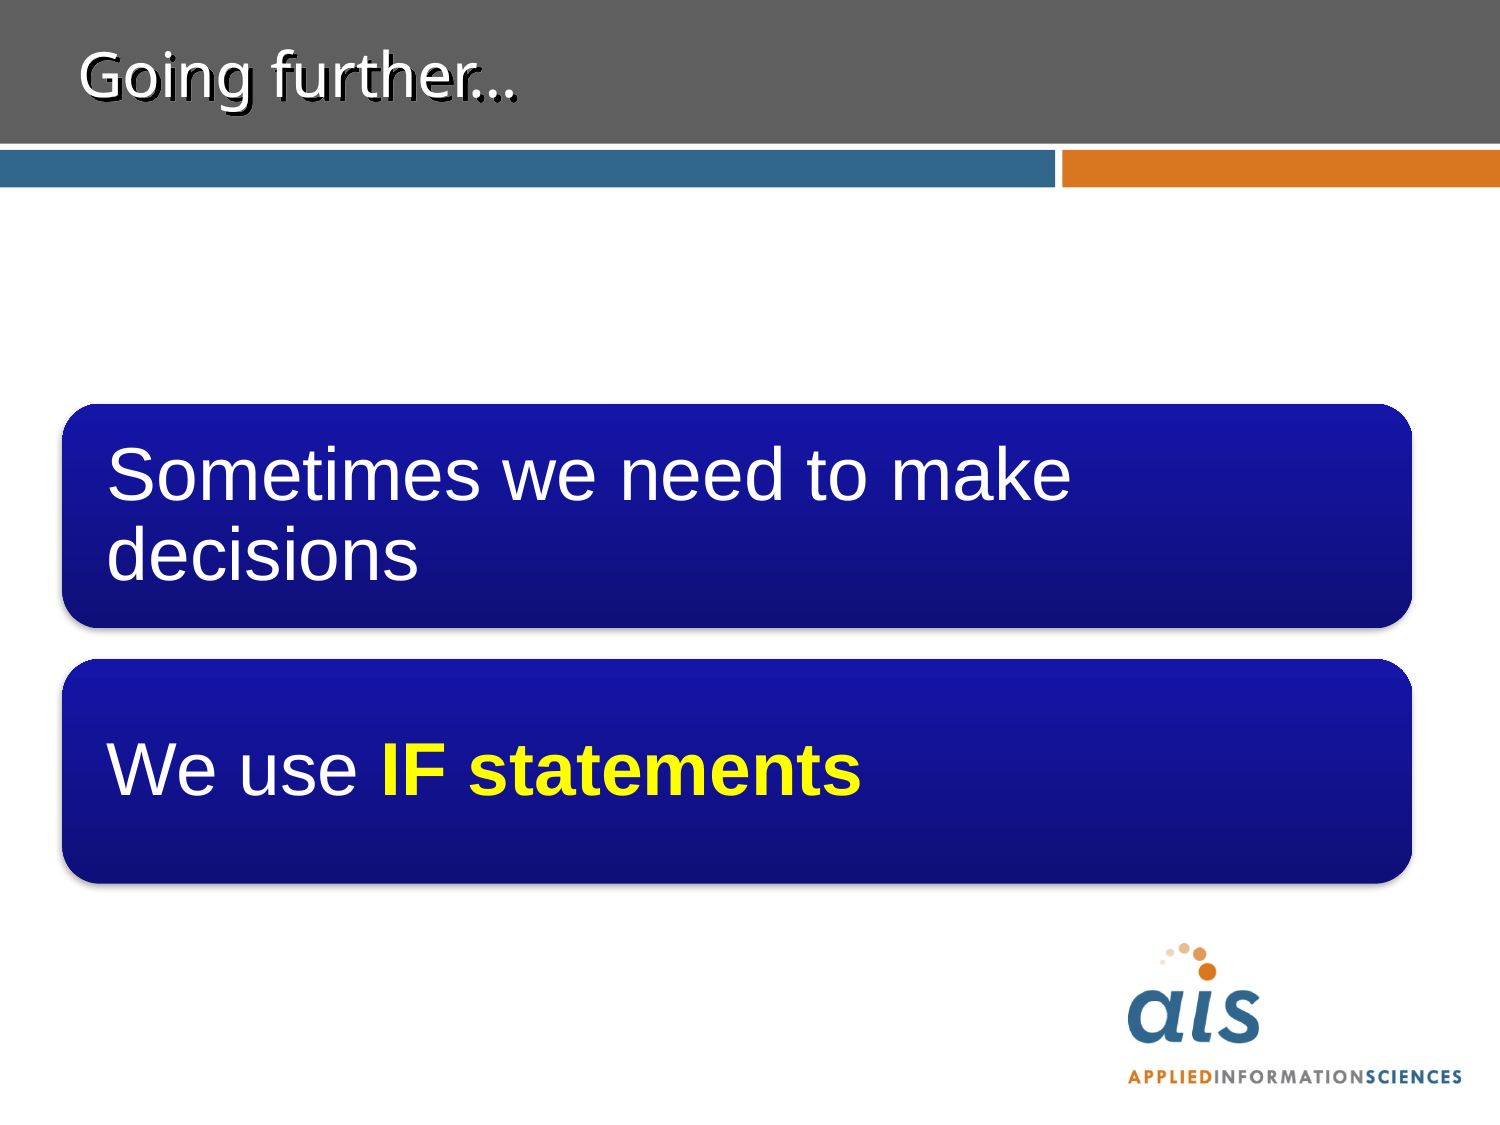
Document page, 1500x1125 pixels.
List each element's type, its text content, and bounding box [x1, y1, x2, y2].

picture [1125, 938, 1463, 1088]
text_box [62, 212, 1413, 1075]
title Going further… [62, 12, 1426, 133]
